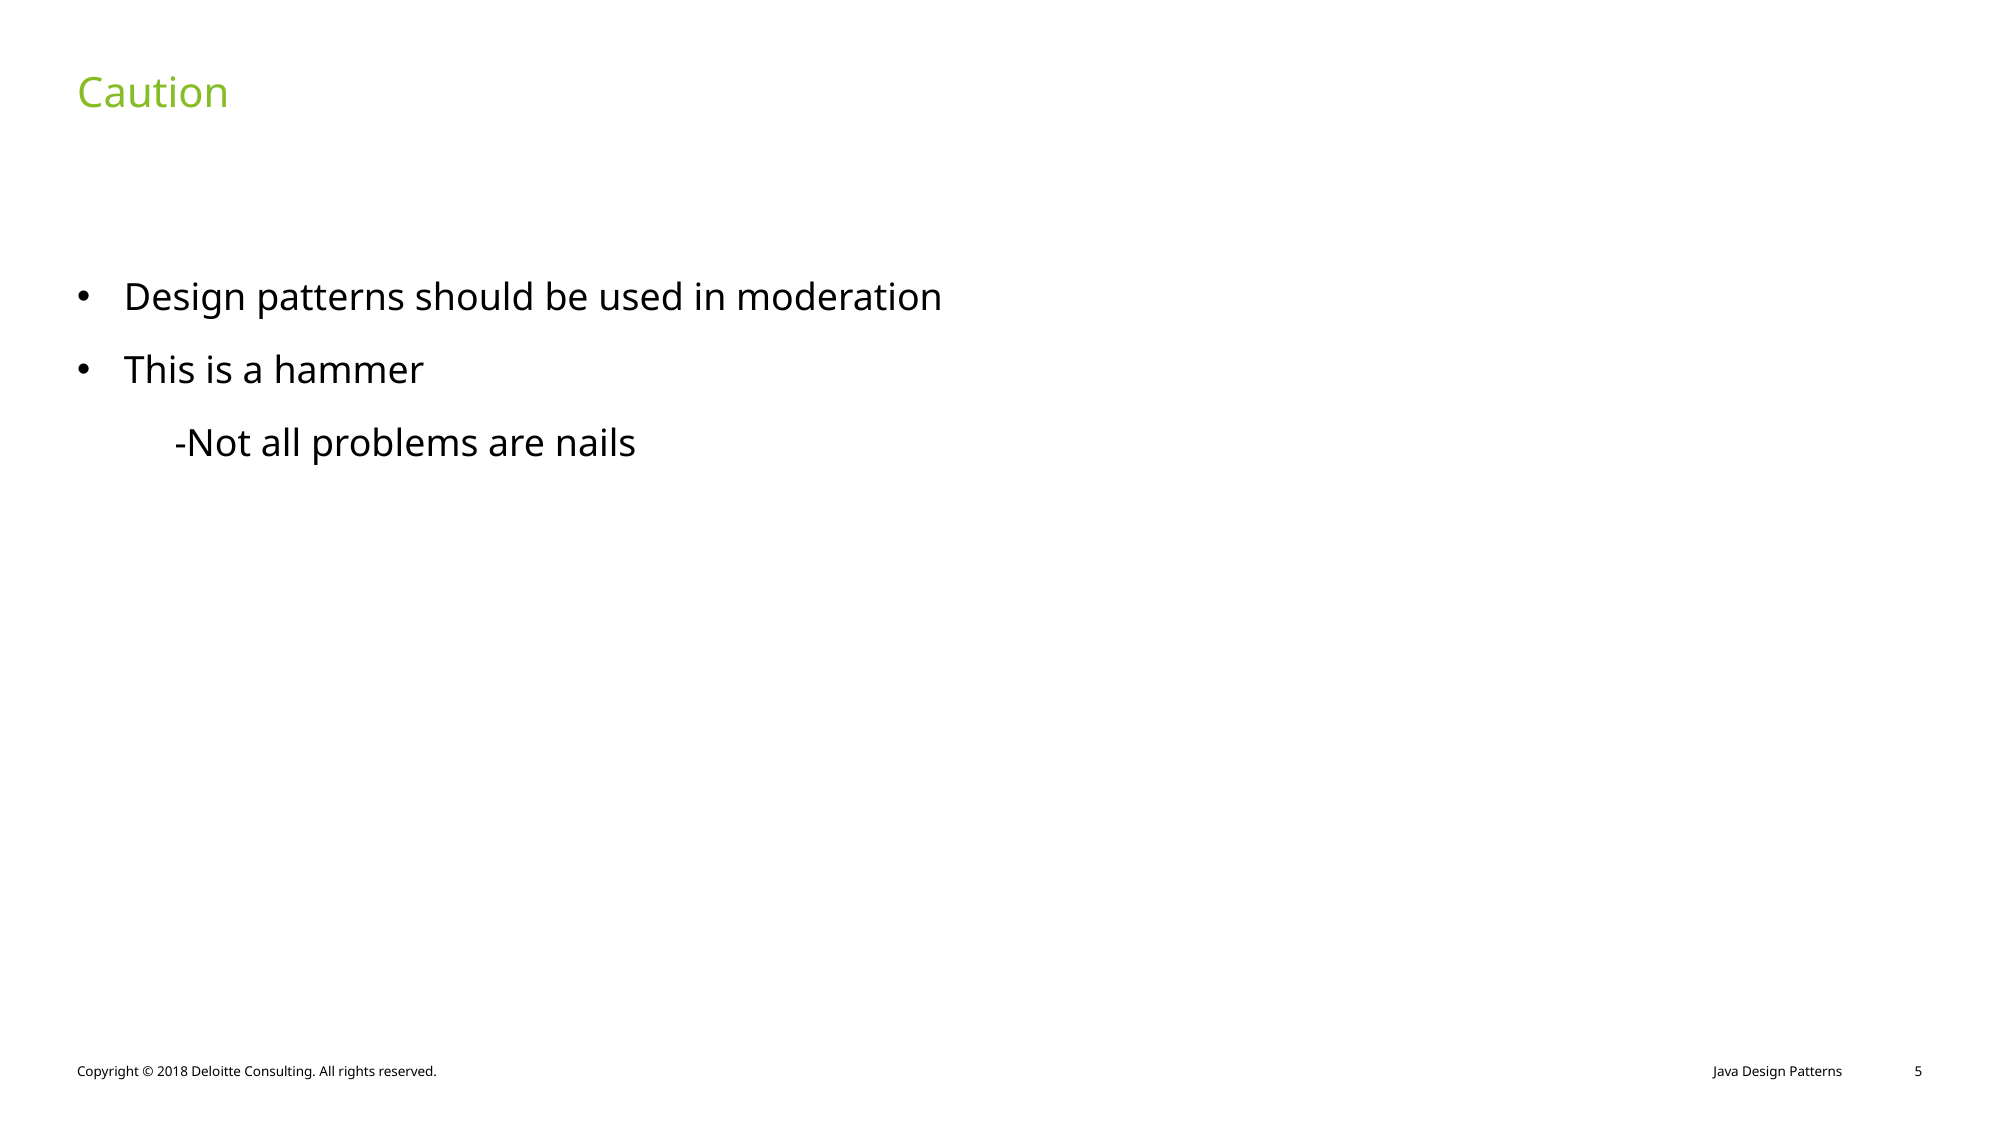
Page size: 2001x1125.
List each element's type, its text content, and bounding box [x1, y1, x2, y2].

list Design patterns should be used in moderation This is a hammer -Not all problems are nails [77, 273, 1923, 1034]
title Caution [77, 66, 1923, 121]
